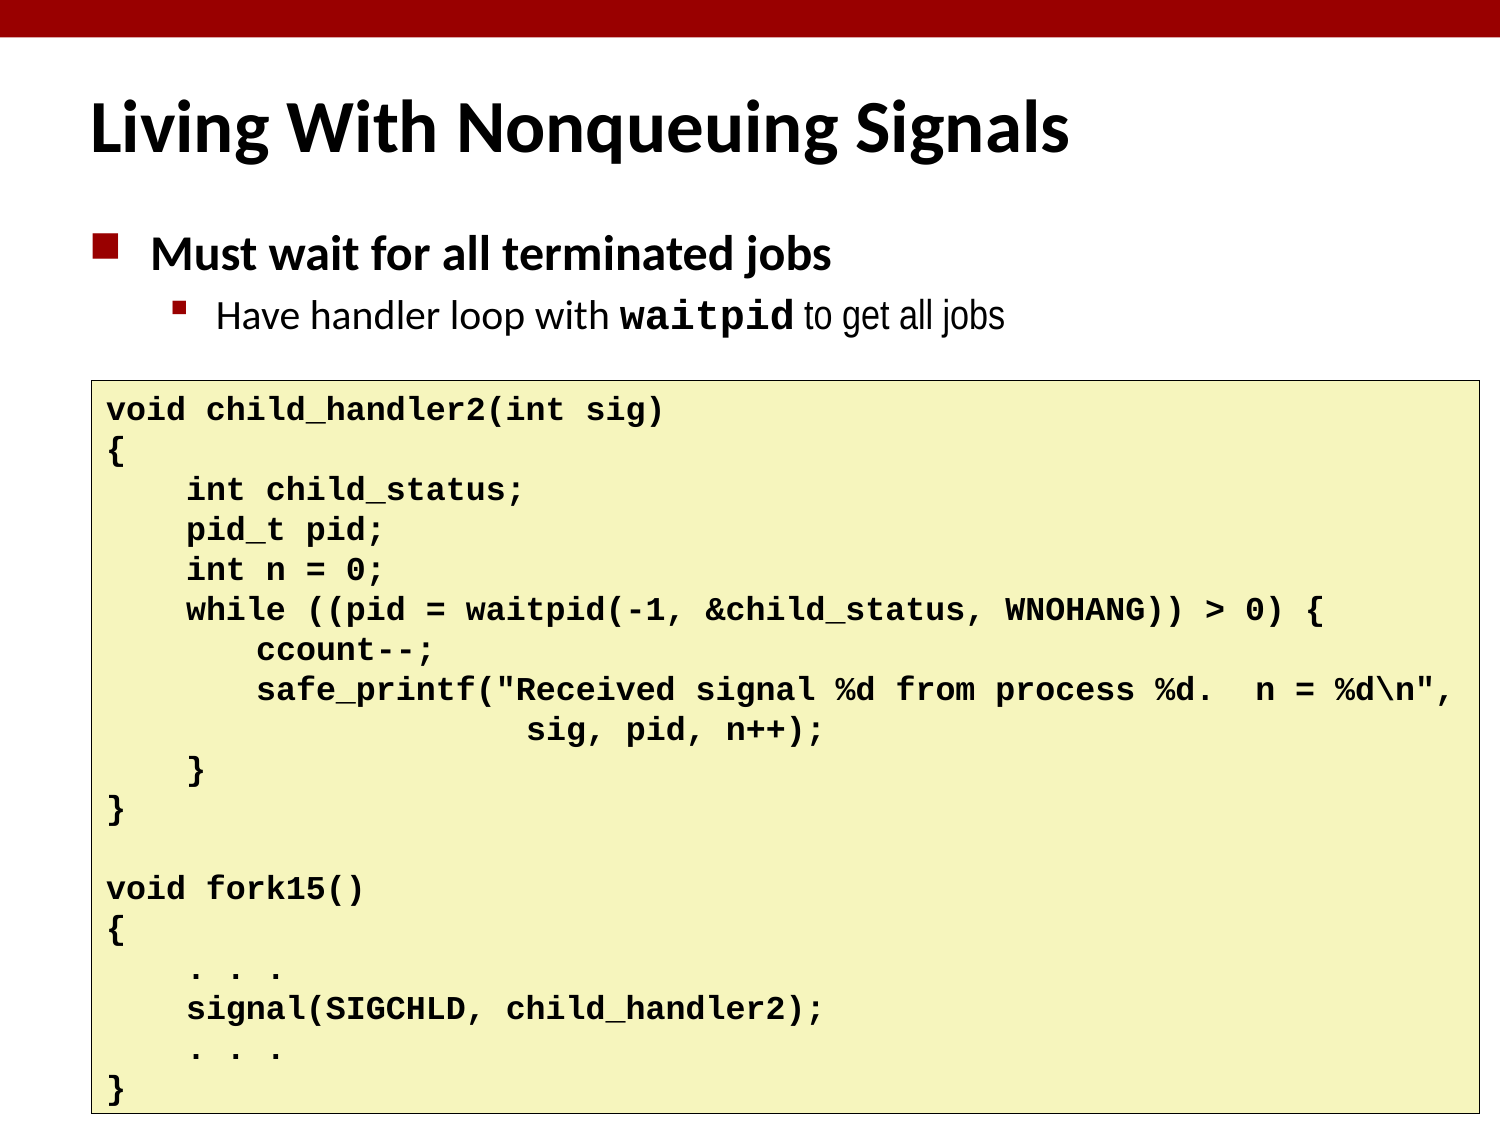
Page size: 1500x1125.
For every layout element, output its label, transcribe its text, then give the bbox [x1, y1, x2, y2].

title Living With Nonqueuing Signals [74, 74, 1455, 170]
list Must wait for all terminated jobs Have handler loop with waitpid to get all jobs [78, 212, 1455, 413]
text_box void child_handler2(int sig) { int child_status; pid_t pid; int n = 0; while ((pid = waitpid(-1, &child_status, WNOHANG)) > 0) { ccount--; safe_printf("Received signal %d from process %d. n = %d\n", sig, pid, n++); } } void fork15() { . . . signal(SIGCHLD, child_handler2); . . . } [91, 380, 1480, 1114]
